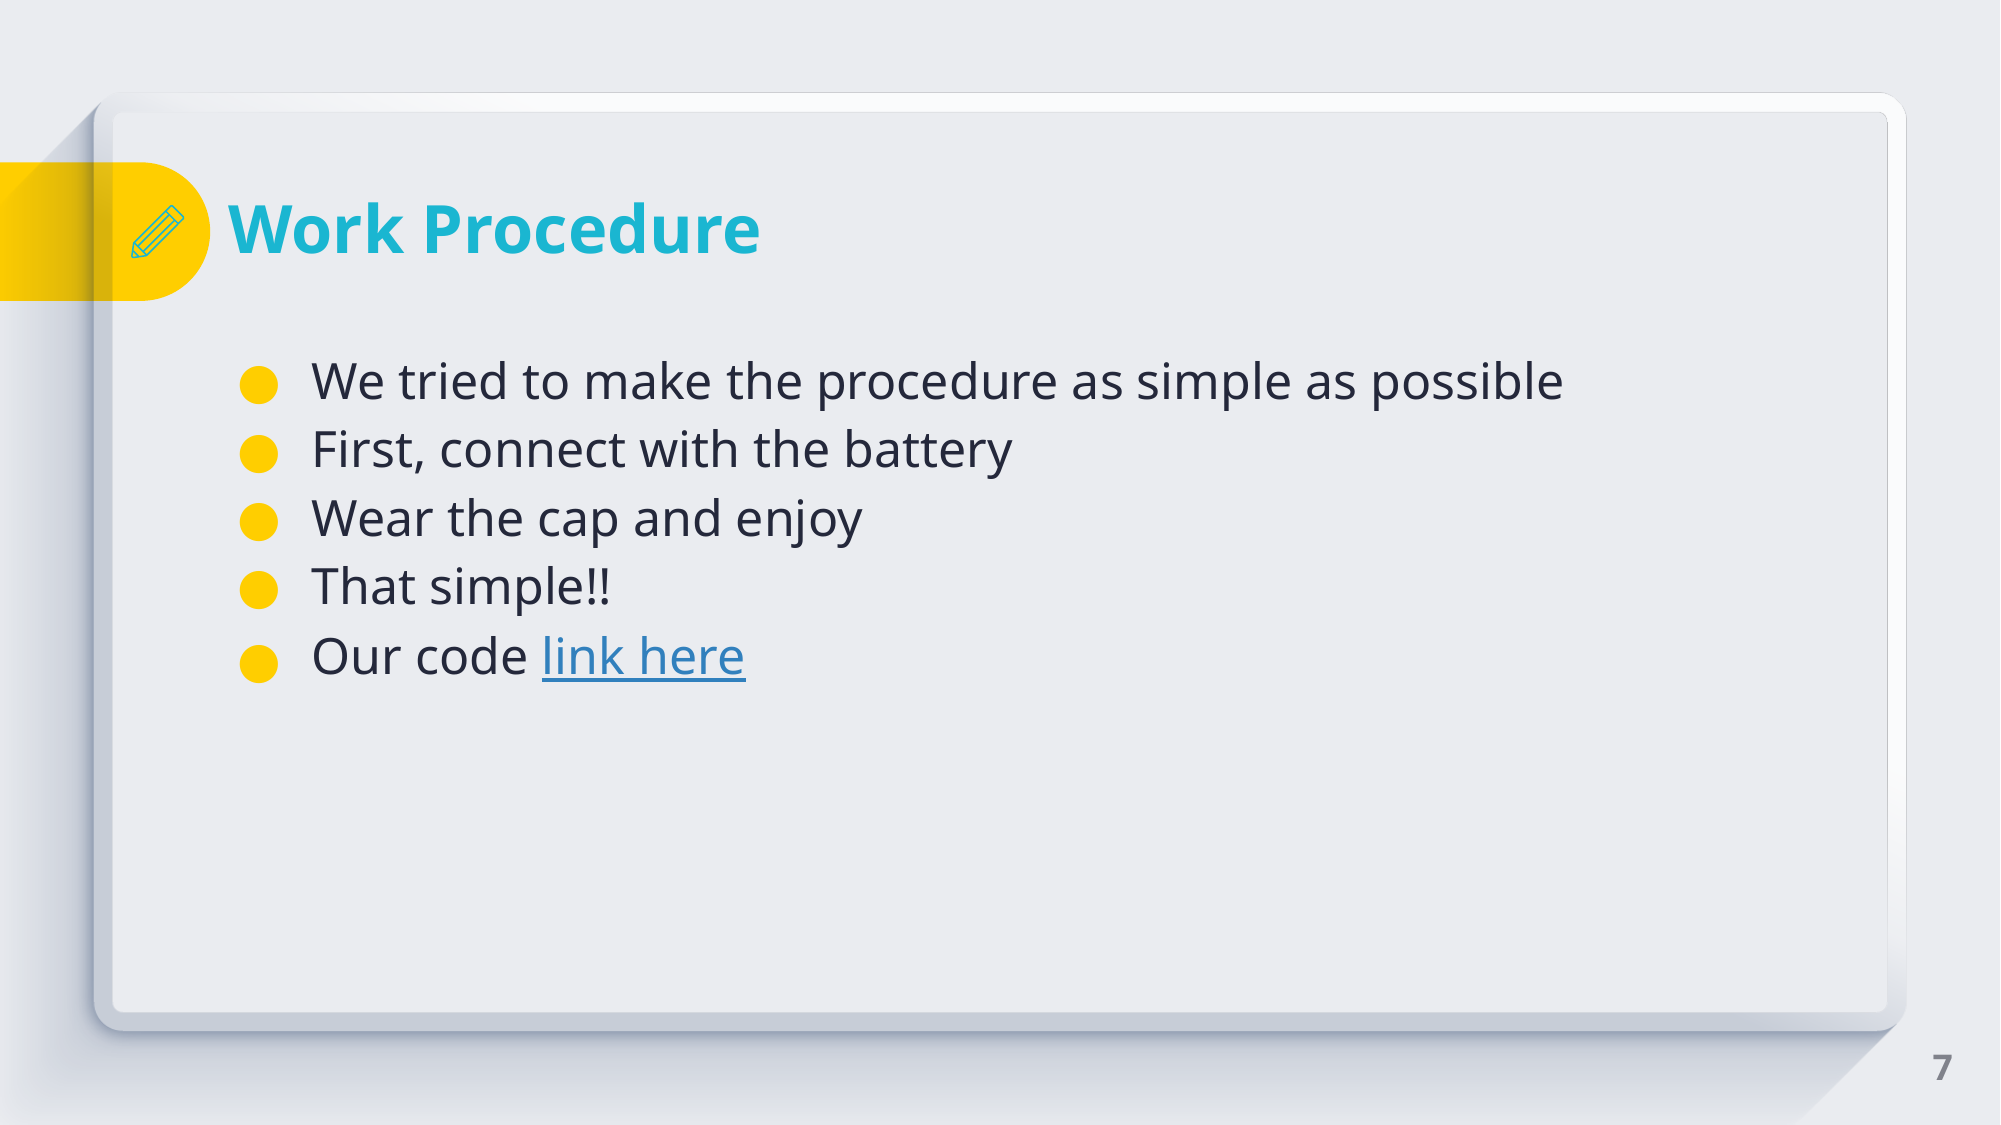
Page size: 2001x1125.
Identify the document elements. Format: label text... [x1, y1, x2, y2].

slide_number 7 [1885, 1012, 2000, 1125]
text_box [131, 205, 184, 258]
title Work Procedure [228, 162, 1805, 301]
list We tried to make the procedure as simple as possible First, connect with the battery Wear the cap and enjoy That simple!! Our code link here [211, 281, 1789, 946]
picture [0, 0, 2000, 1125]
